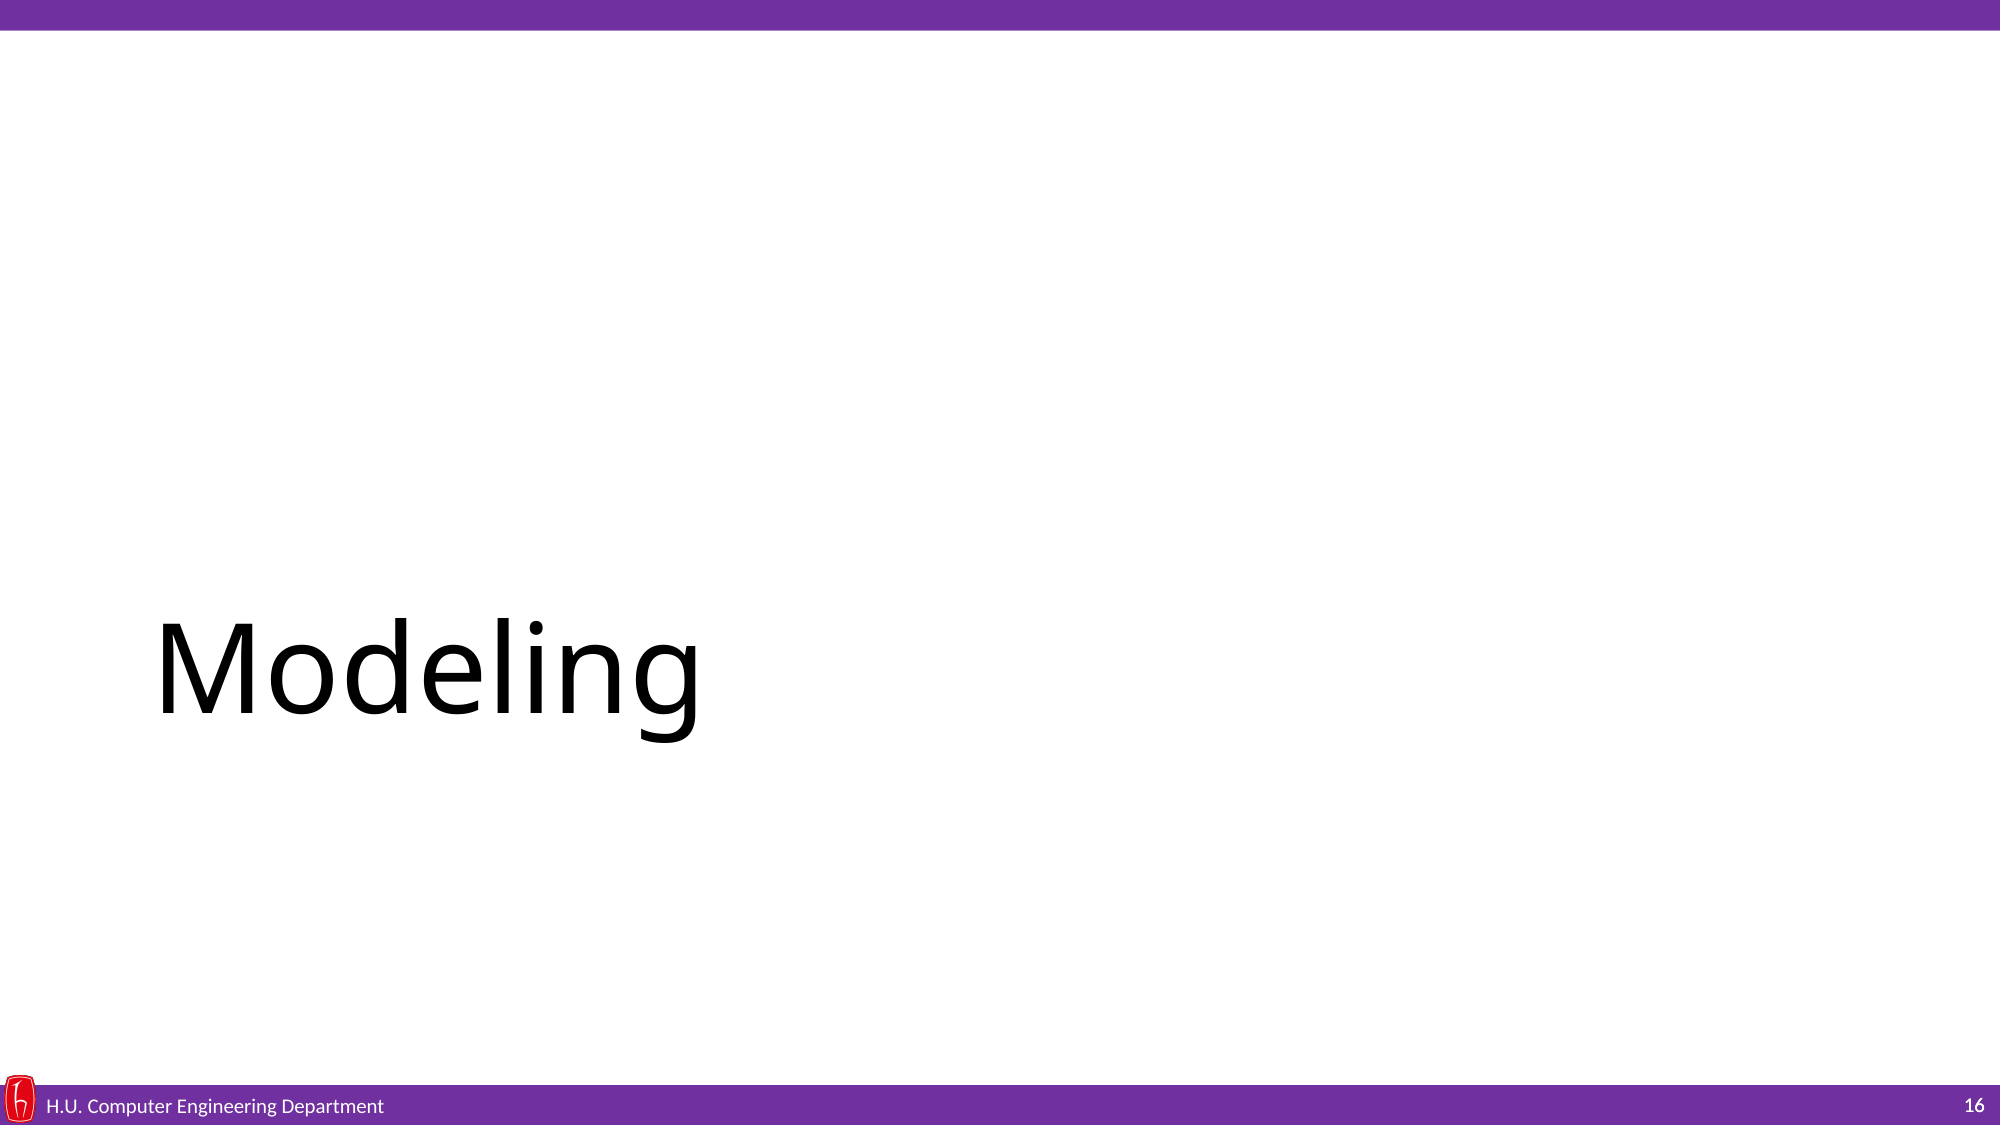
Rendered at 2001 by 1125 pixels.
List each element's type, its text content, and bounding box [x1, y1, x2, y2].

title Modeling [136, 280, 1862, 749]
picture [4, 1075, 36, 1123]
slide_number 16 [1839, 1084, 2000, 1124]
